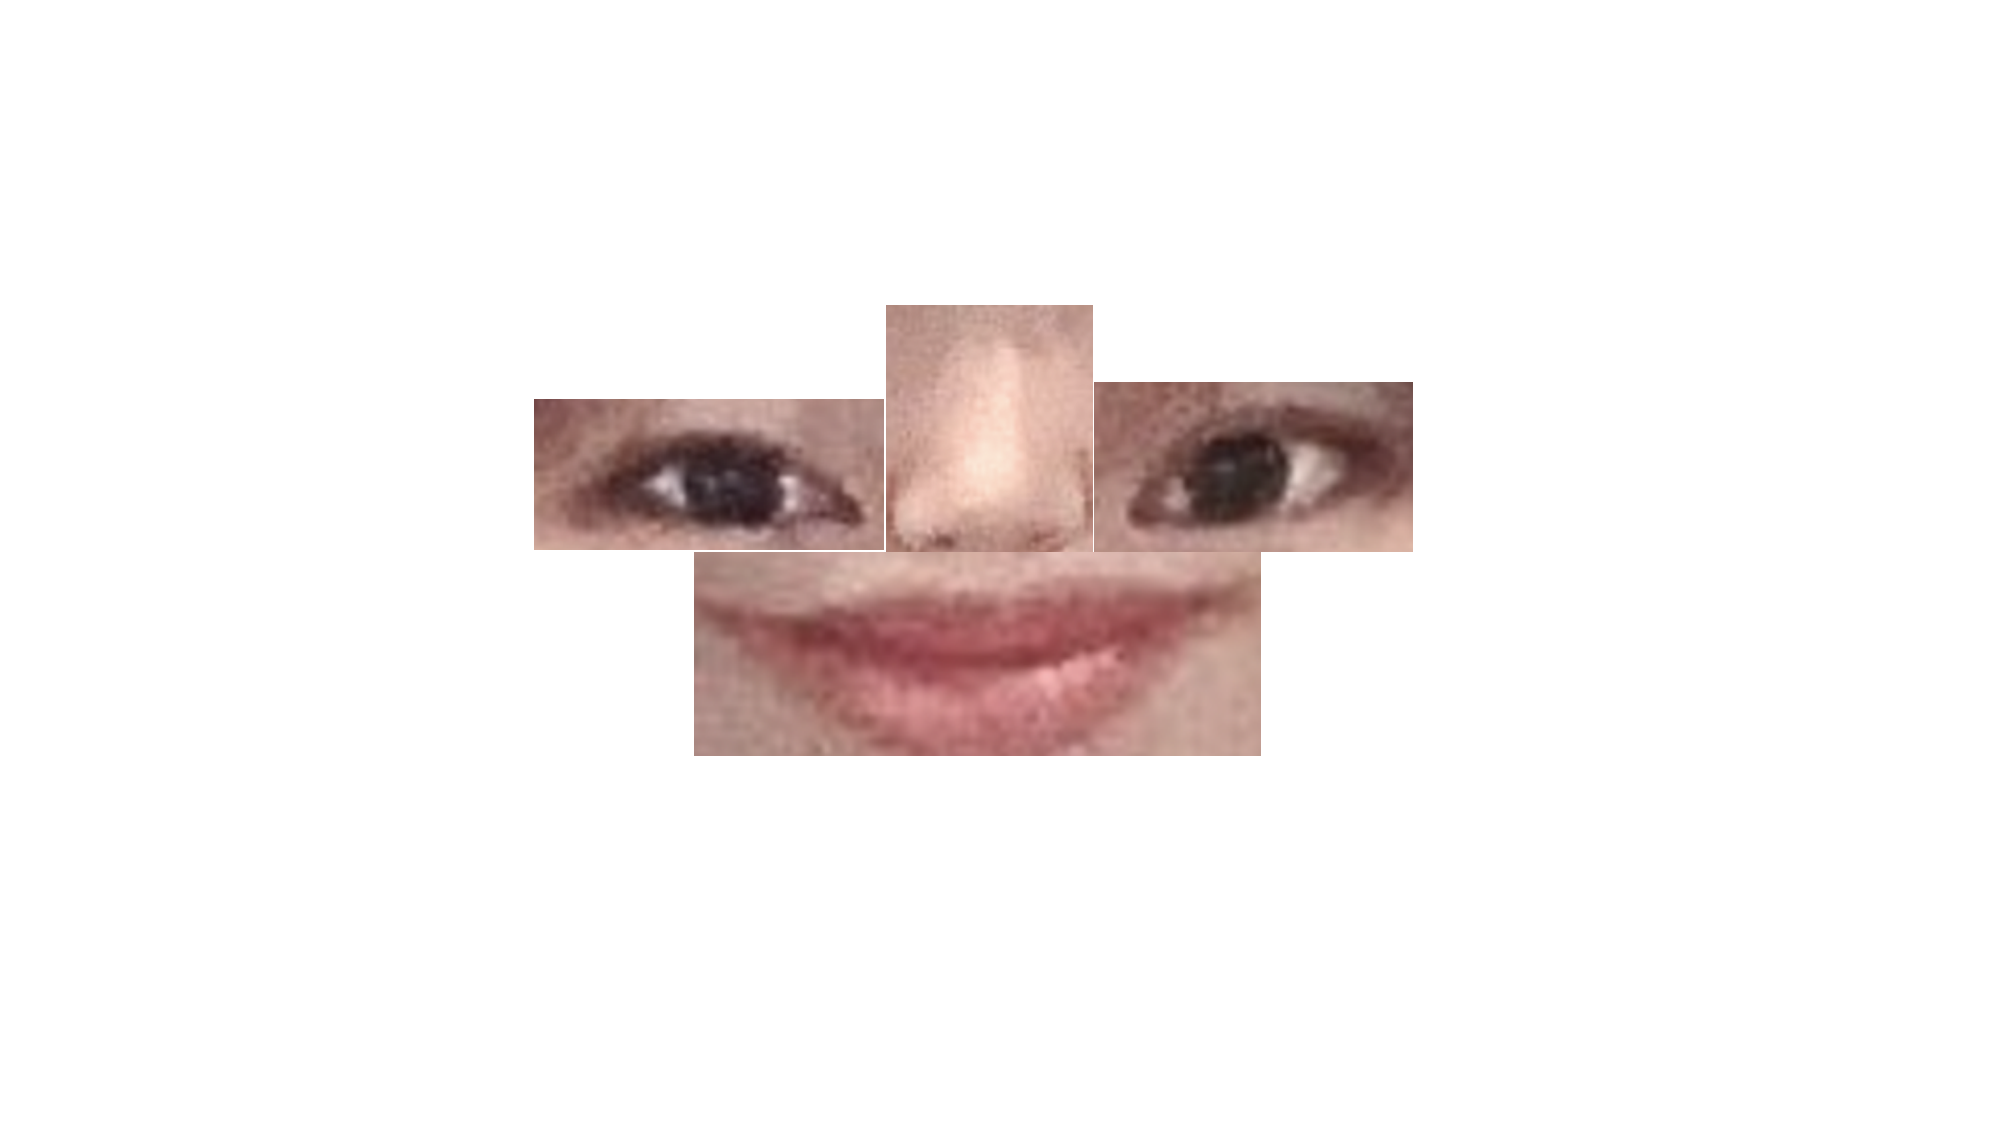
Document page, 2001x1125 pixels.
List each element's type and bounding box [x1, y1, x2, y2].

picture [694, 305, 1413, 756]
picture [534, 399, 884, 550]
